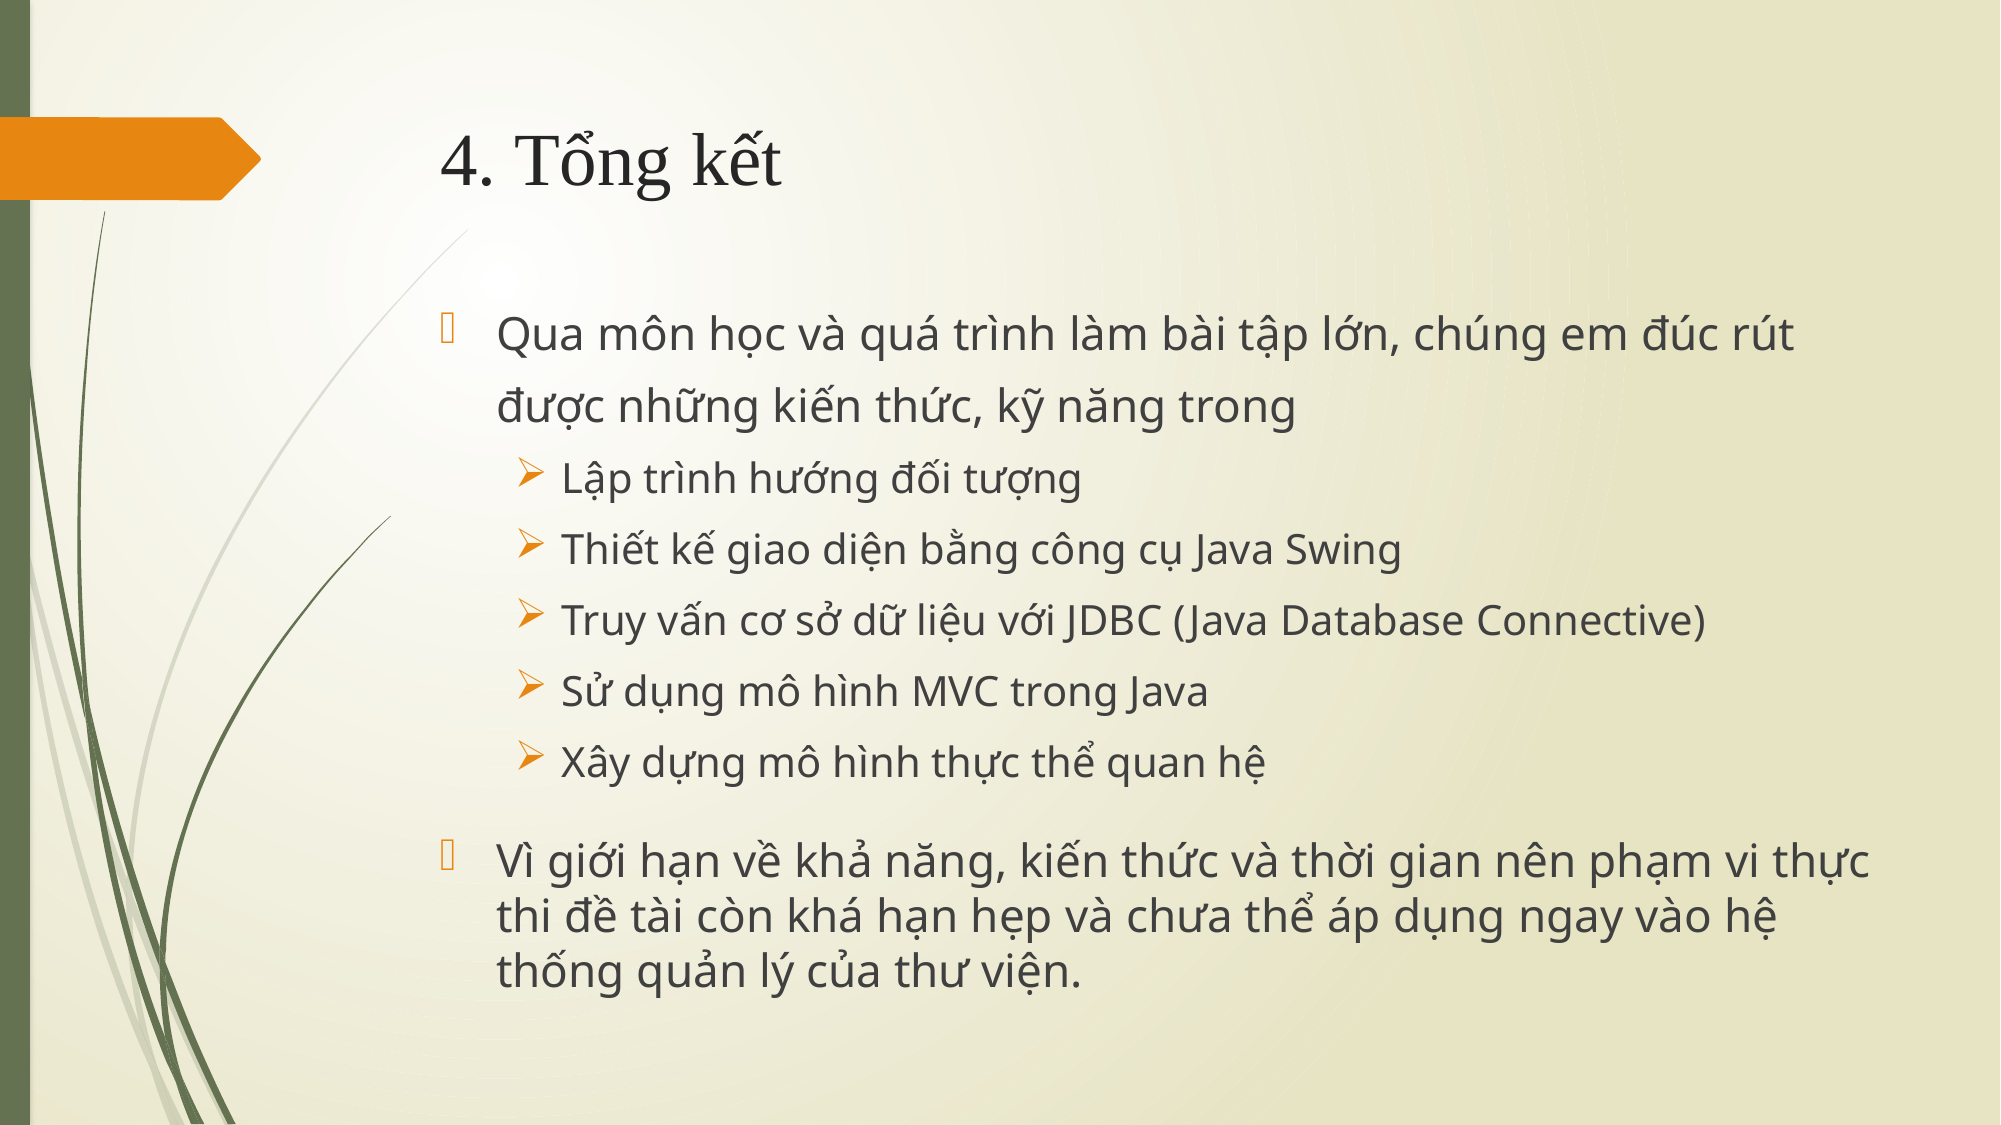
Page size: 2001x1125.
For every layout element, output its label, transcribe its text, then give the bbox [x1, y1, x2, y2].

list Qua môn học và quá trình làm bài tập lớn, chúng em đúc rút được những kiến thức, kỹ năng trong Lập trình hướng đối tượng Thiết kế giao diện bằng công cụ Java Swing Truy vấn cơ sở dữ liệu với JDBC (Java Database Connective) Sử dụng mô hình MVC trong Java Xây dựng mô hình thực thể quan hệ Vì giới hạn về khả năng, kiến thức và thời gian nên phạm vi thực thi đề tài còn khá hạn hẹp và chưa thể áp dụng ngay vào hệ thống quản lý của thư viện. [424, 280, 1888, 1050]
title 4. Tổng kết [425, 102, 1888, 241]
